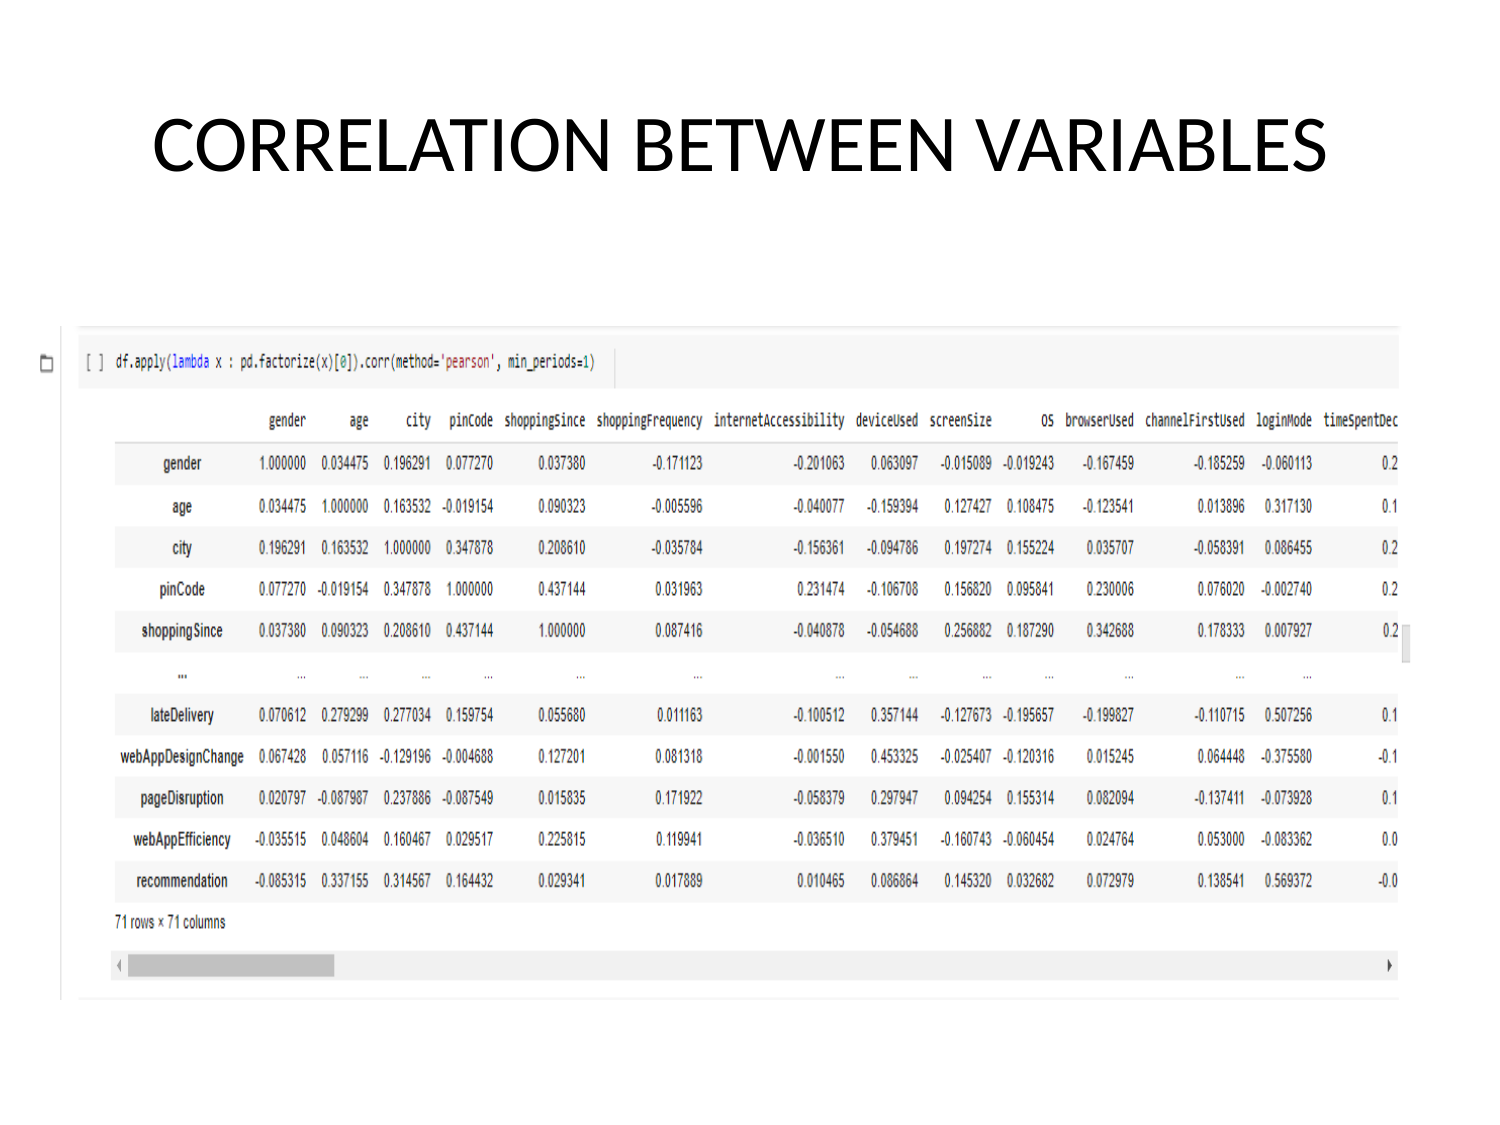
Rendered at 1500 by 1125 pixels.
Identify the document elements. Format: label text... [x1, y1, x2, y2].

title CORRELATION BETWEEN VARIABLES [75, 45, 1425, 233]
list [29, 326, 1411, 1000]
